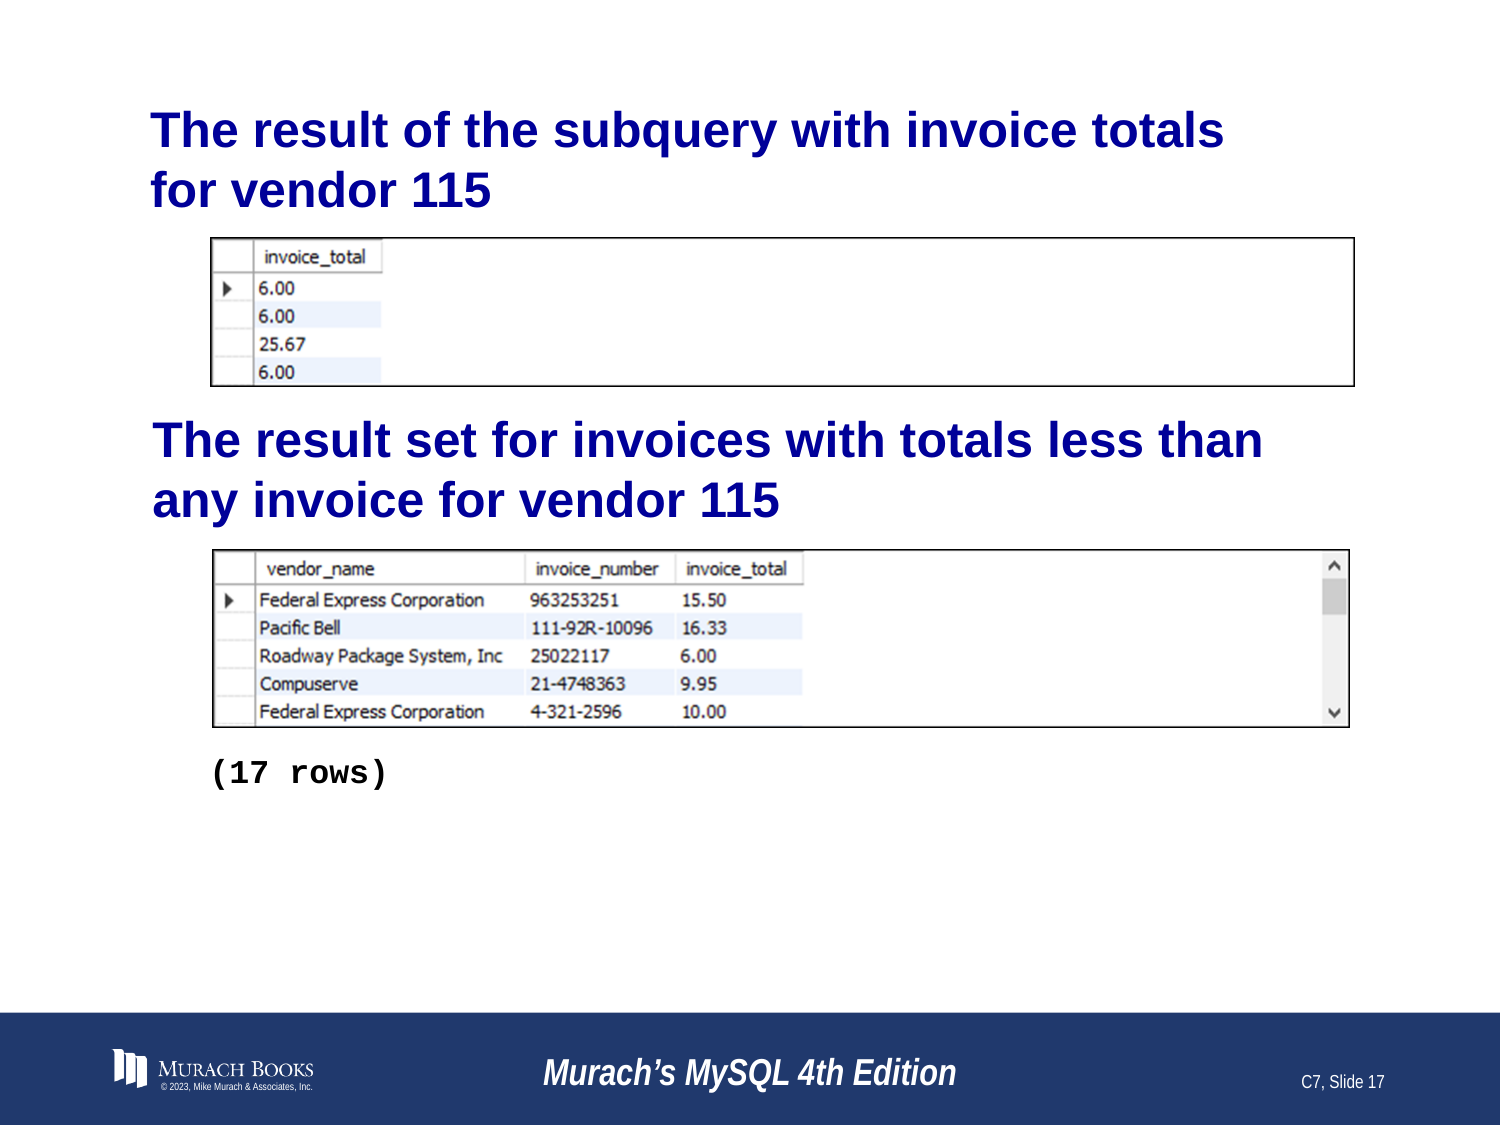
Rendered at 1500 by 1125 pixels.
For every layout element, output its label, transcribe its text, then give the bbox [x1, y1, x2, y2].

slide_number C7, Slide 17 [1087, 1025, 1400, 1100]
footer © 2023, Mike Murach & Associates, Inc. [12, 1025, 450, 1100]
list (17 rows) [137, 742, 1350, 813]
list The result set for invoices with totals less than any invoice for vendor 115 [137, 399, 1350, 475]
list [210, 237, 1356, 387]
slide_number Murach’s MySQL 4th Edition [450, 1025, 1050, 1100]
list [212, 549, 1350, 729]
title The result of the subquery with invoice totals for vendor 115 [150, 97, 1350, 219]
